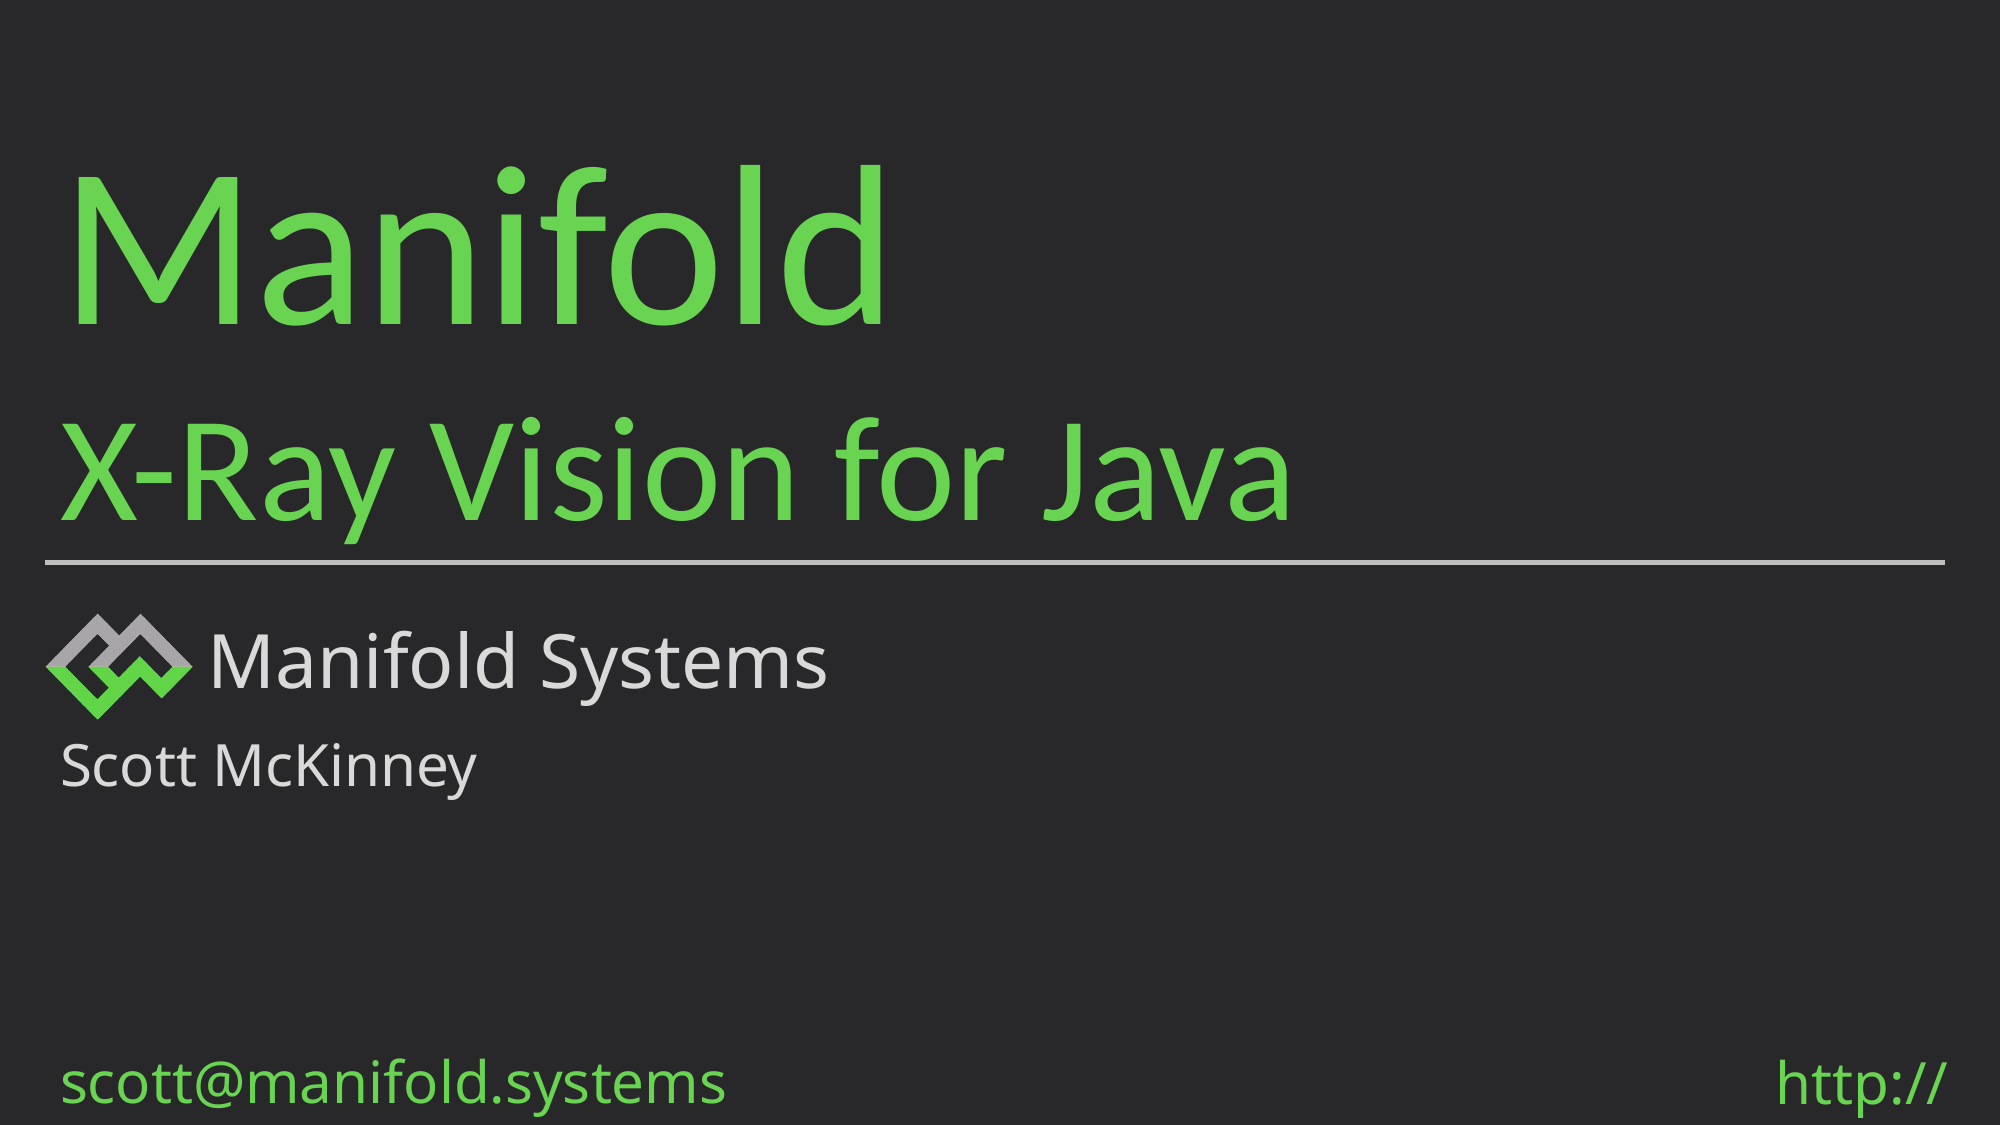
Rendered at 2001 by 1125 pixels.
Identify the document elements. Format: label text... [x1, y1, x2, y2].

text_box Scott McKinney [45, 721, 1177, 806]
text_box http://manifold.systems [1353, 1039, 1964, 1125]
text_box scott@manifold.systems [45, 1037, 1177, 1123]
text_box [45, 606, 1324, 720]
text_box Manifold X-Ray Vision for Java [45, 87, 1946, 558]
